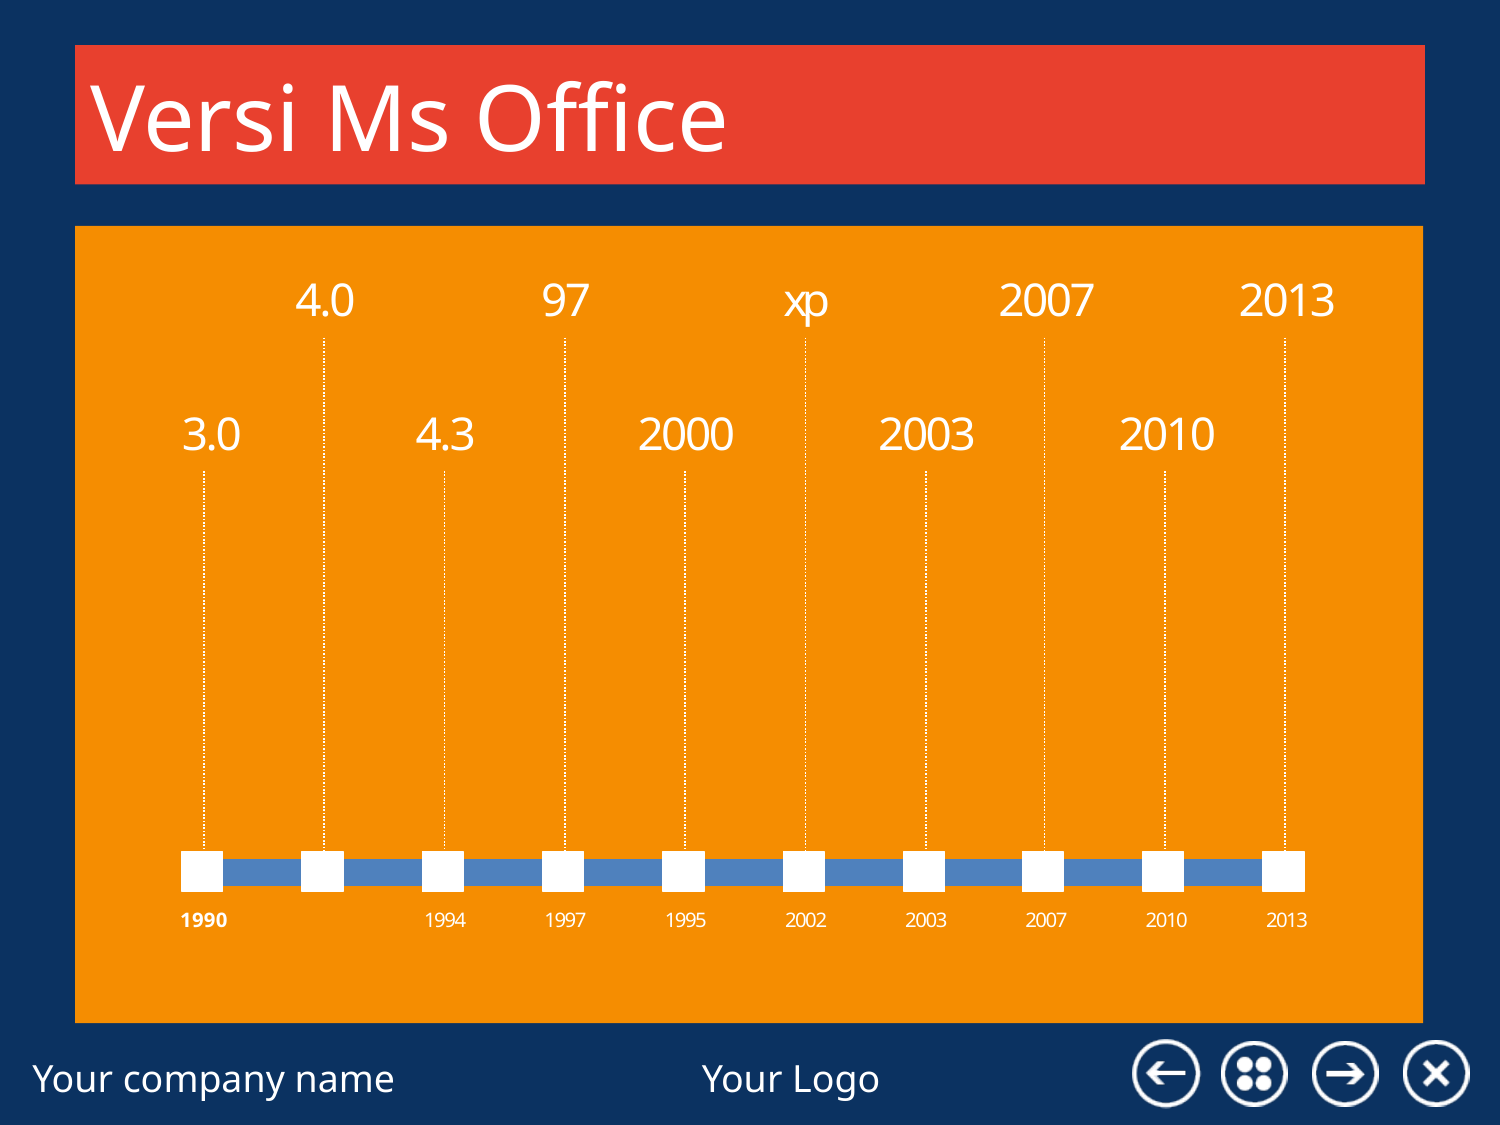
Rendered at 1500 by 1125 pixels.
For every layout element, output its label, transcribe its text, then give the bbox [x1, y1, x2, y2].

text_box [73, 224, 1425, 1025]
picture [1132, 1039, 1202, 1109]
picture [1403, 1040, 1470, 1107]
title Versi Ms Office [75, 45, 1425, 185]
picture [1221, 1041, 1288, 1107]
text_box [87, 249, 1400, 977]
picture [1312, 1041, 1379, 1107]
